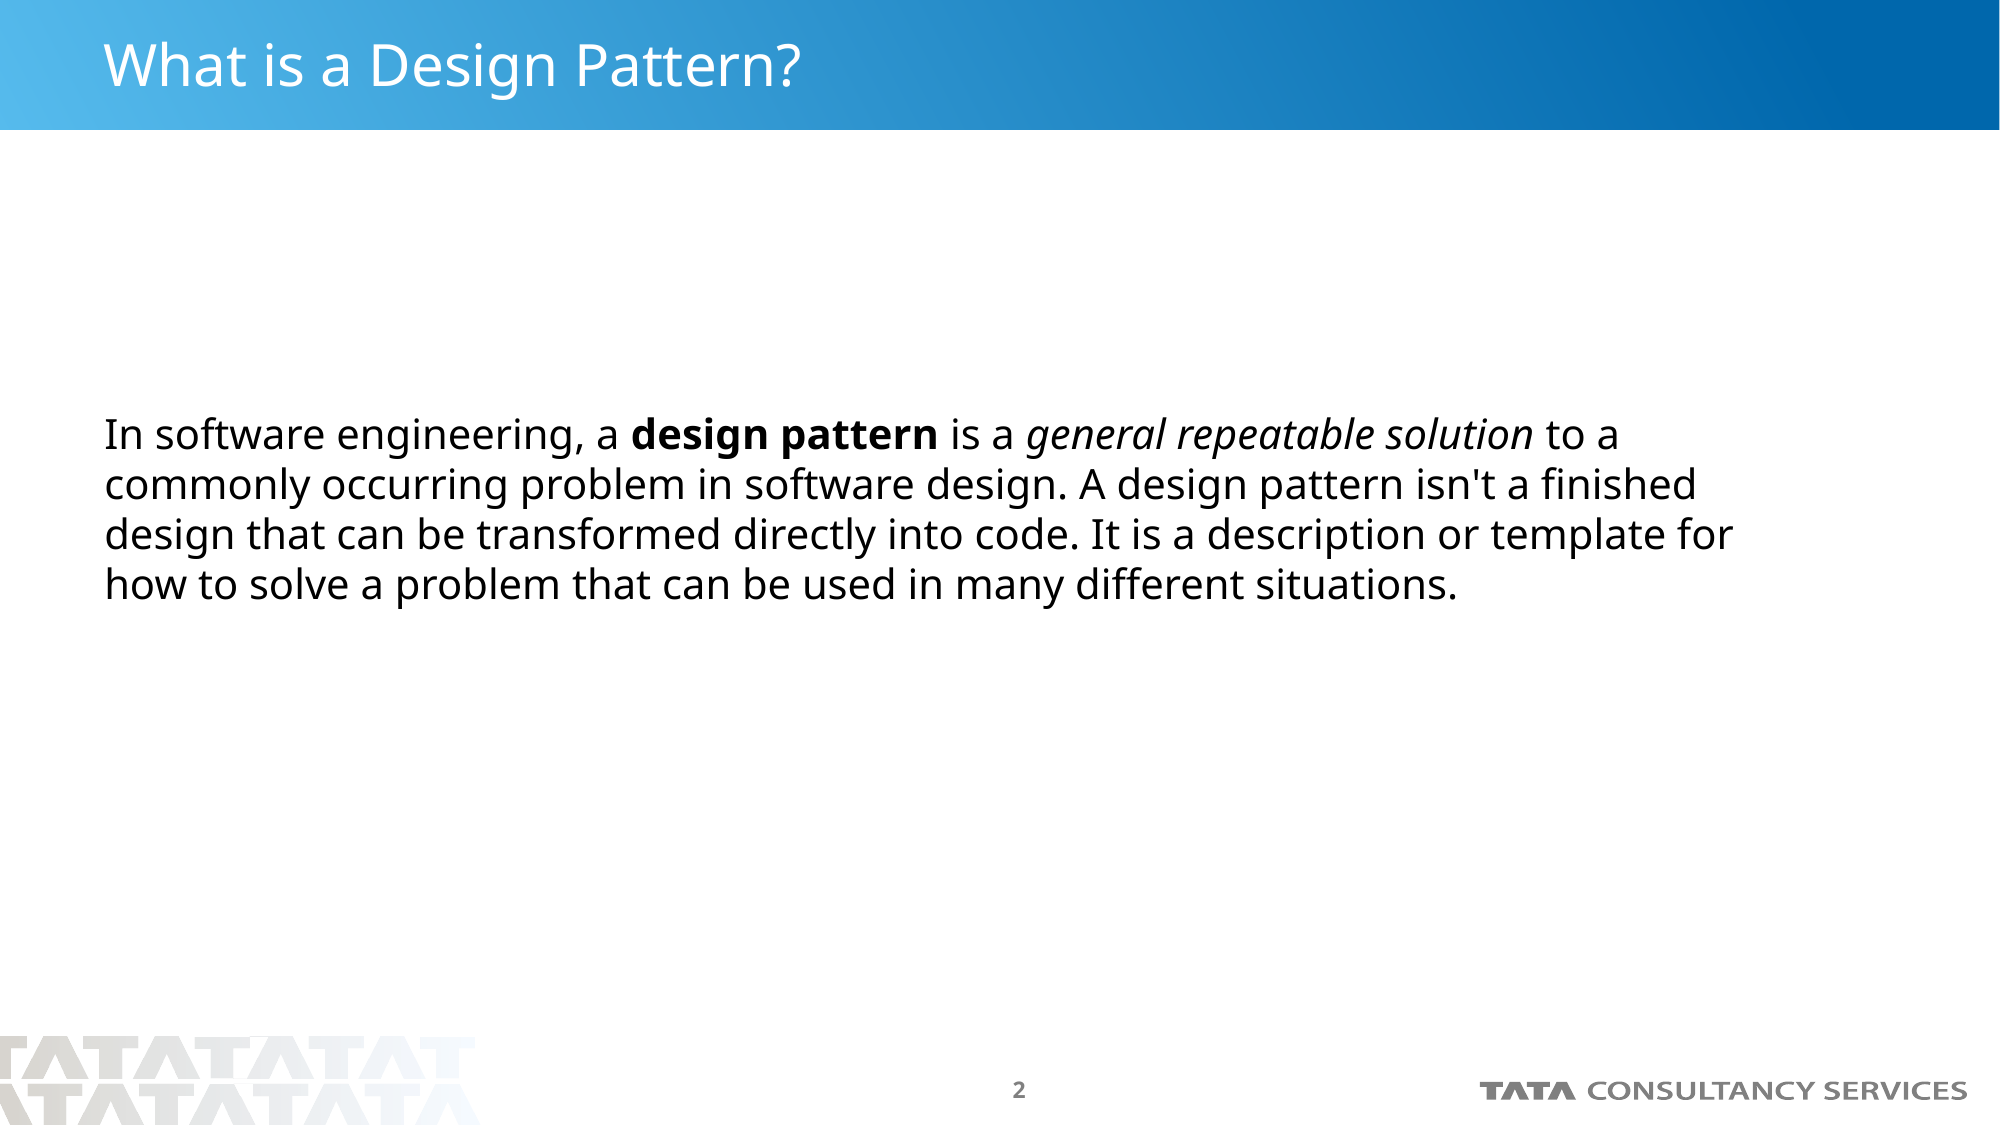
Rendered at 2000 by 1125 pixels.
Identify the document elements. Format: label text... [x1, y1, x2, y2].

title What is a Design Pattern? [88, 9, 1950, 116]
list In software engineering, a design pattern is a general repeatable solution to a commonly occurring problem in software design. A design pattern isn't a finished design that can be transformed directly into code. It is a description or template for how to solve a problem that can be used in many different situations. [89, 399, 1814, 799]
